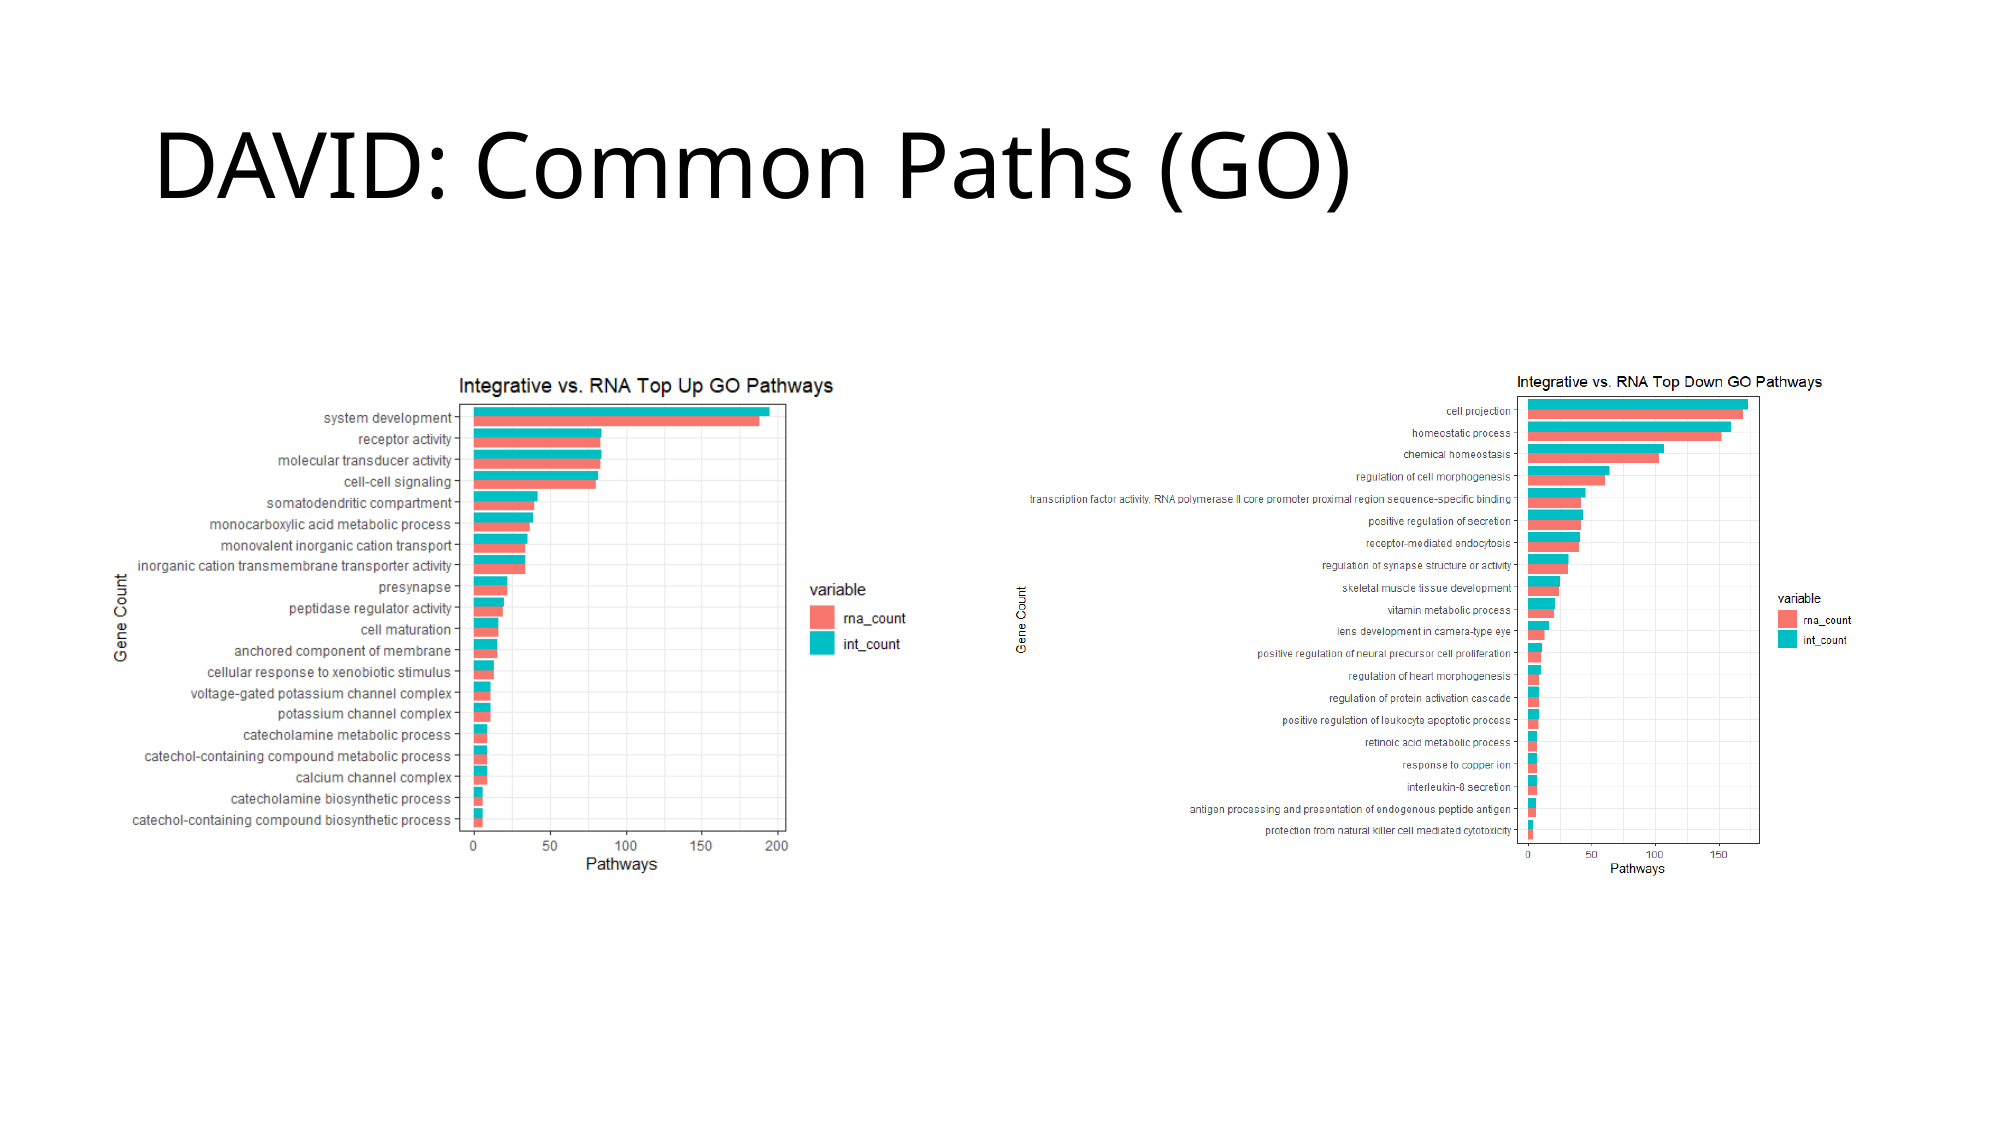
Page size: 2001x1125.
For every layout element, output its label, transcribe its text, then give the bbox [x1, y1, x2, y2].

picture [104, 368, 922, 881]
title DAVID: Common Paths (GO) [137, 59, 1863, 278]
picture [1008, 368, 1863, 881]
